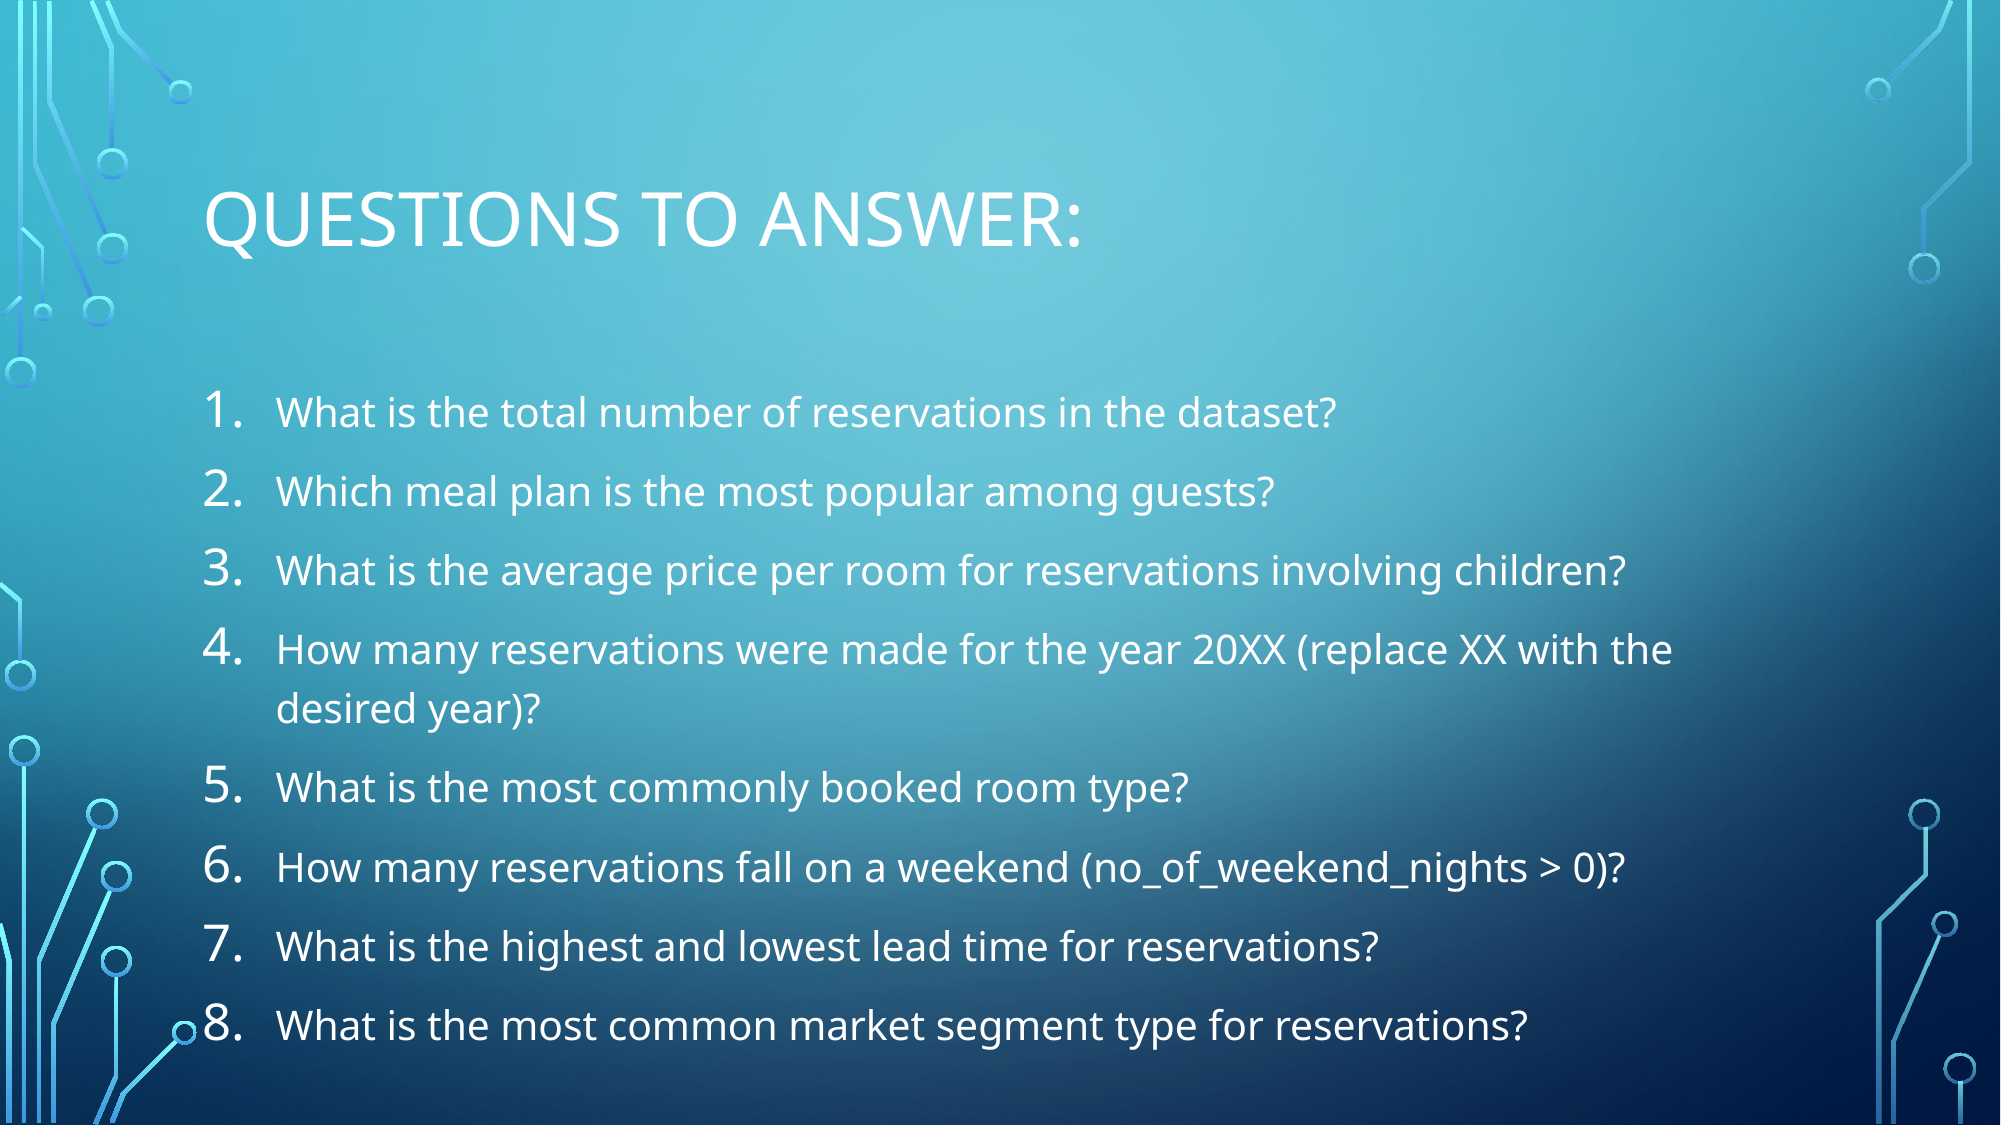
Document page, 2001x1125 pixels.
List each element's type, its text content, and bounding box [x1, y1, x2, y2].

title Questions to answer: [187, 101, 1813, 344]
list What is the total number of reservations in the dataset? Which meal plan is the most popular among guests? What is the average price per room for reservations involving children? How many reservations were made for the year 20XX (replace XX with the desired year)? What is the most commonly booked room type? How many reservations fall on a weekend (no_of_weekend_nights > 0)? What is the highest and lowest lead time for reservations? What is the most common market segment type for reservations? [187, 369, 1813, 1059]
